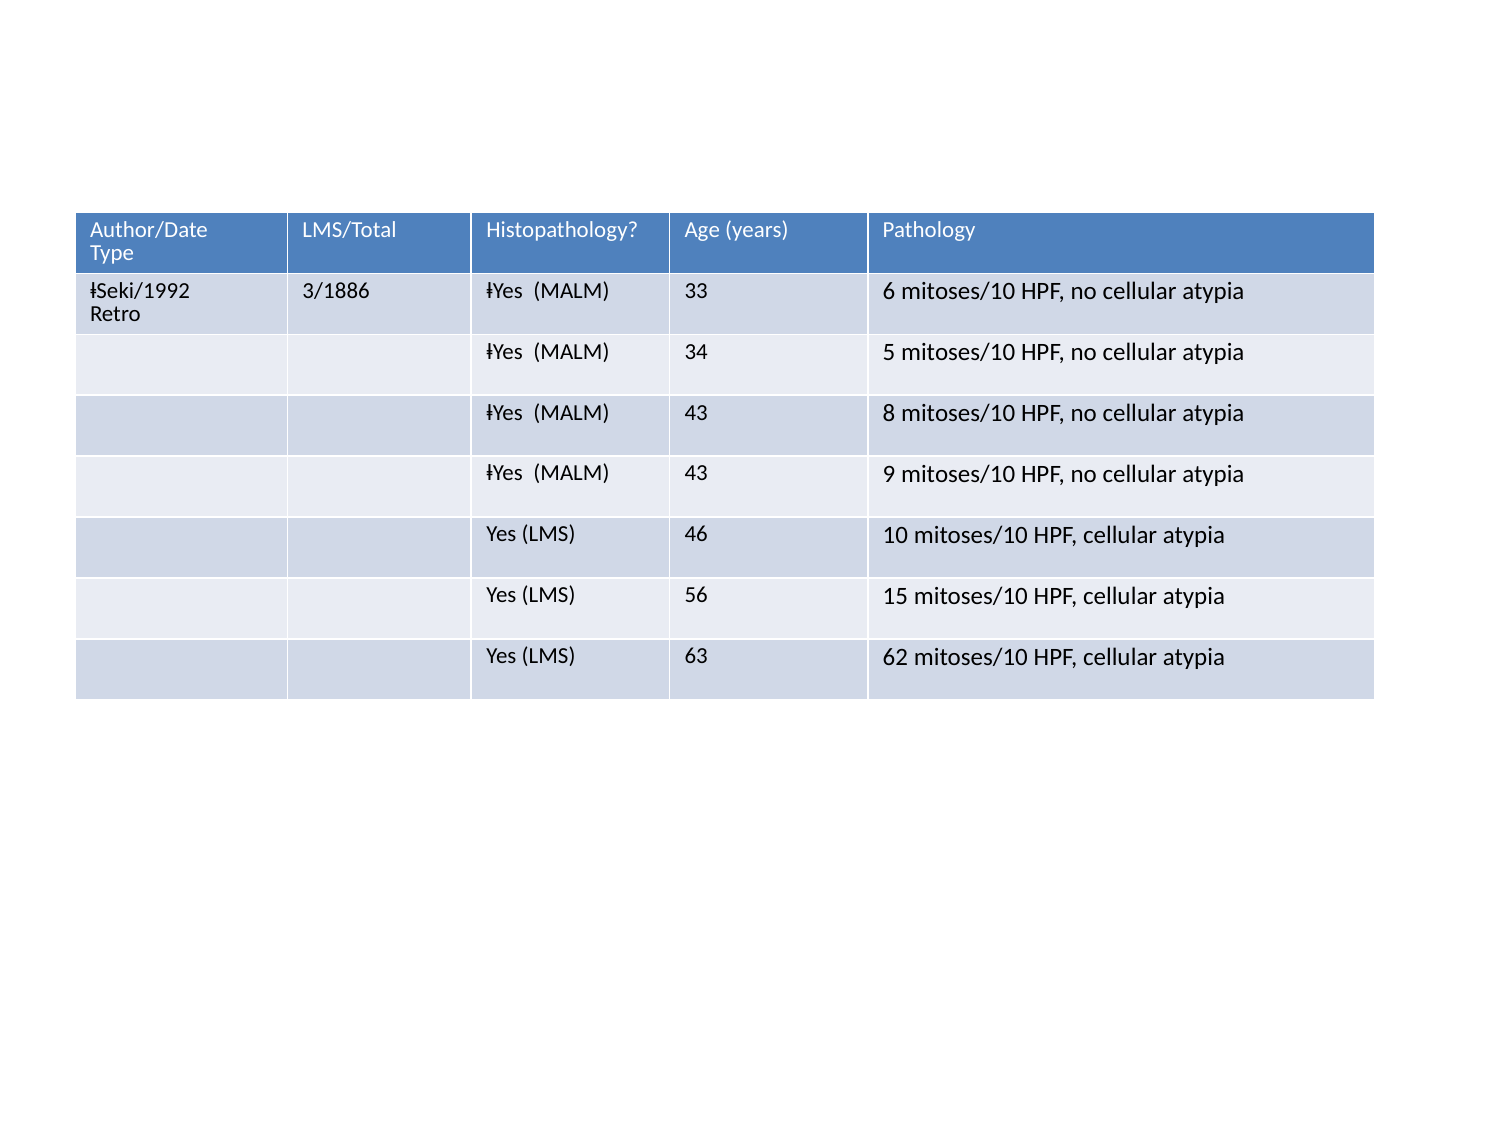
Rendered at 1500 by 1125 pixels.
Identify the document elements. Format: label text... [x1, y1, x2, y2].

table_cell Yes (LMS) [472, 640, 669, 699]
table_cell 8 mitoses/10 HPF, no cellular atypia [869, 396, 1374, 455]
table_cell Yes (LMS) [472, 518, 669, 577]
table_cell 10 mitoses/10 HPF, cellular atypia [869, 518, 1374, 577]
table_cell 62 mitoses/10 HPF, cellular atypia [869, 640, 1374, 699]
table_cell [288, 457, 470, 516]
table_cell 34 [670, 335, 867, 394]
table_cell ⱡSeki/1992 Retro [76, 274, 287, 334]
table_cell [76, 396, 287, 455]
table_cell 56 [670, 579, 867, 638]
table_cell Yes (LMS) [472, 579, 669, 638]
table_cell ⱡYes (MALM) [472, 274, 669, 334]
table_header Age (years) [670, 213, 867, 273]
table_cell 33 [670, 274, 867, 334]
table_cell [76, 457, 287, 516]
table_cell [76, 579, 287, 638]
table_cell 46 [670, 518, 867, 577]
table_cell [76, 518, 287, 577]
table_cell 9 mitoses/10 HPF, no cellular atypia [869, 457, 1374, 516]
table_cell 43 [670, 396, 867, 455]
table_cell 63 [670, 640, 867, 699]
table_cell 43 [670, 457, 867, 516]
table_header Pathology [869, 213, 1374, 273]
table_cell [288, 518, 470, 577]
table_cell ⱡYes (MALM) [472, 457, 669, 516]
table_cell [76, 640, 287, 699]
table_cell [288, 640, 470, 699]
table_cell 3/1886 [288, 274, 470, 334]
table_header LMS/Total [288, 213, 470, 273]
table_cell 6 mitoses/10 HPF, no cellular atypia [869, 274, 1374, 334]
table_cell [288, 335, 470, 394]
table_cell ⱡYes (MALM) [472, 335, 669, 394]
table_cell [76, 335, 287, 394]
table_cell 5 mitoses/10 HPF, no cellular atypia [869, 335, 1374, 394]
table_cell [288, 579, 470, 638]
table_cell [288, 396, 470, 455]
table_cell ⱡYes (MALM) [472, 396, 669, 455]
table_header Histopathology? [472, 213, 669, 273]
table_header Author/Date Type [76, 213, 287, 273]
table_cell 15 mitoses/10 HPF, cellular atypia [869, 579, 1374, 638]
